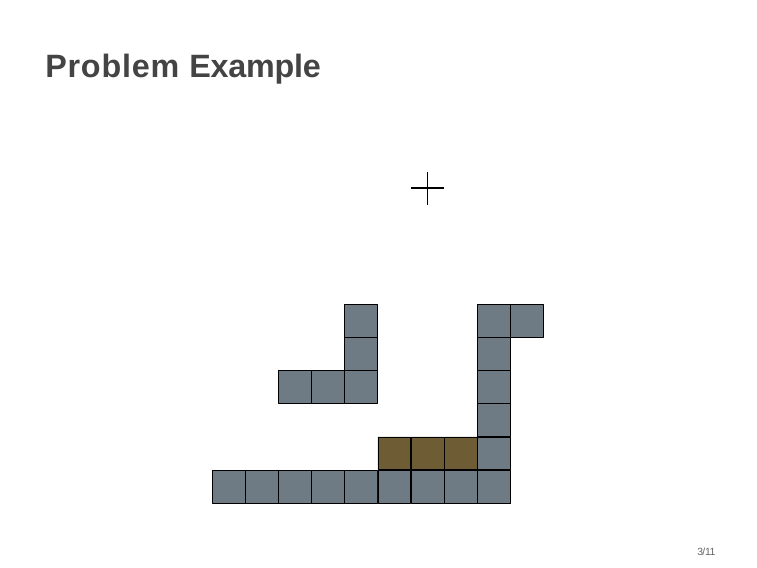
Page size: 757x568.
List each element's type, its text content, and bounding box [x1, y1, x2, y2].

text_box Problem Example [43, 43, 331, 85]
text_box 3/11 [695, 544, 720, 558]
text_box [278, 304, 378, 404]
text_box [212, 304, 544, 504]
